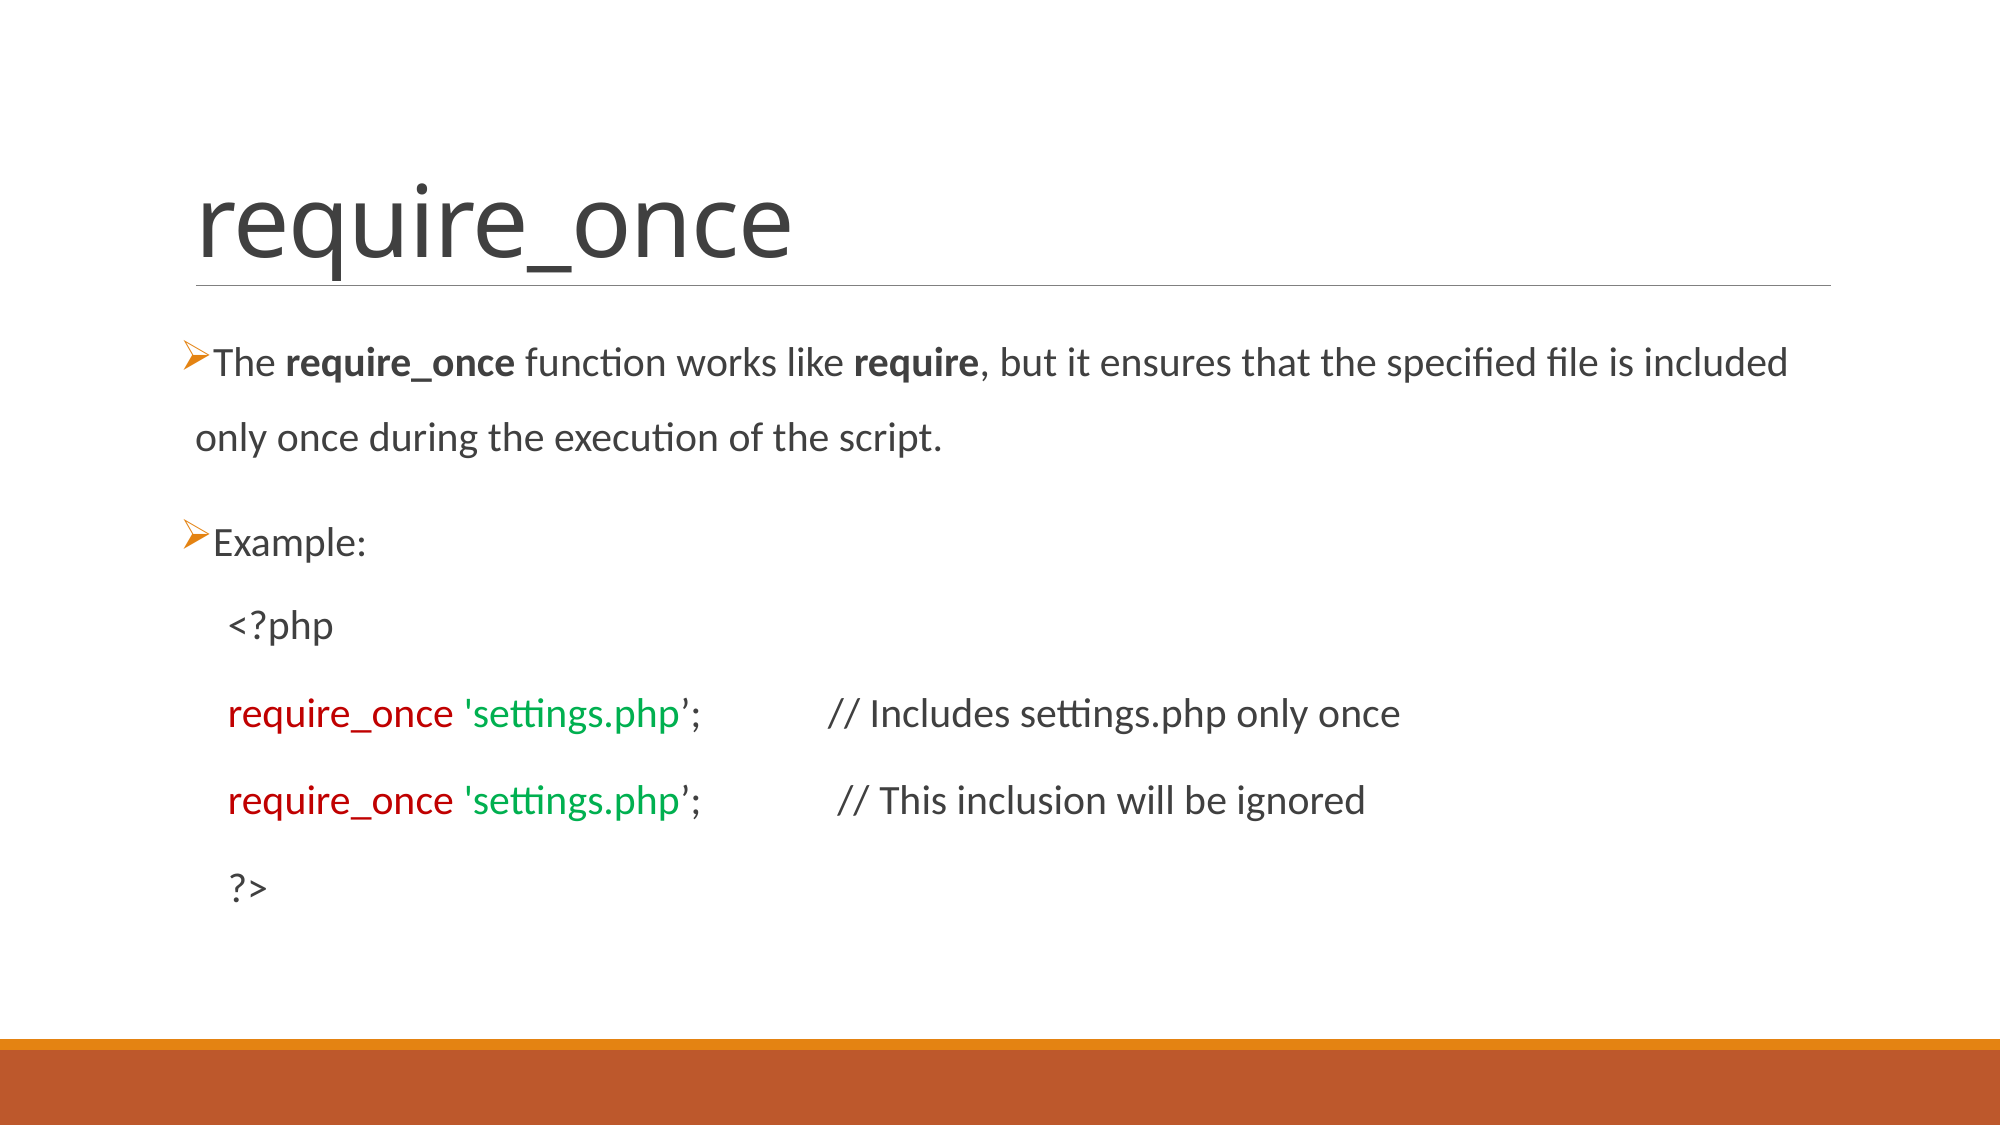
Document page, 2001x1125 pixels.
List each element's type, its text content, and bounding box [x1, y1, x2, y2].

list The require_once function works like require, but it ensures that the specified file is included only once during the execution of the script. Example: <?php require_once 'settings.php’; // Includes settings.php only once require_once 'settings.php’; // This inclusion will be ignored ?> [180, 302, 1830, 963]
title require_once [180, 47, 1830, 285]
